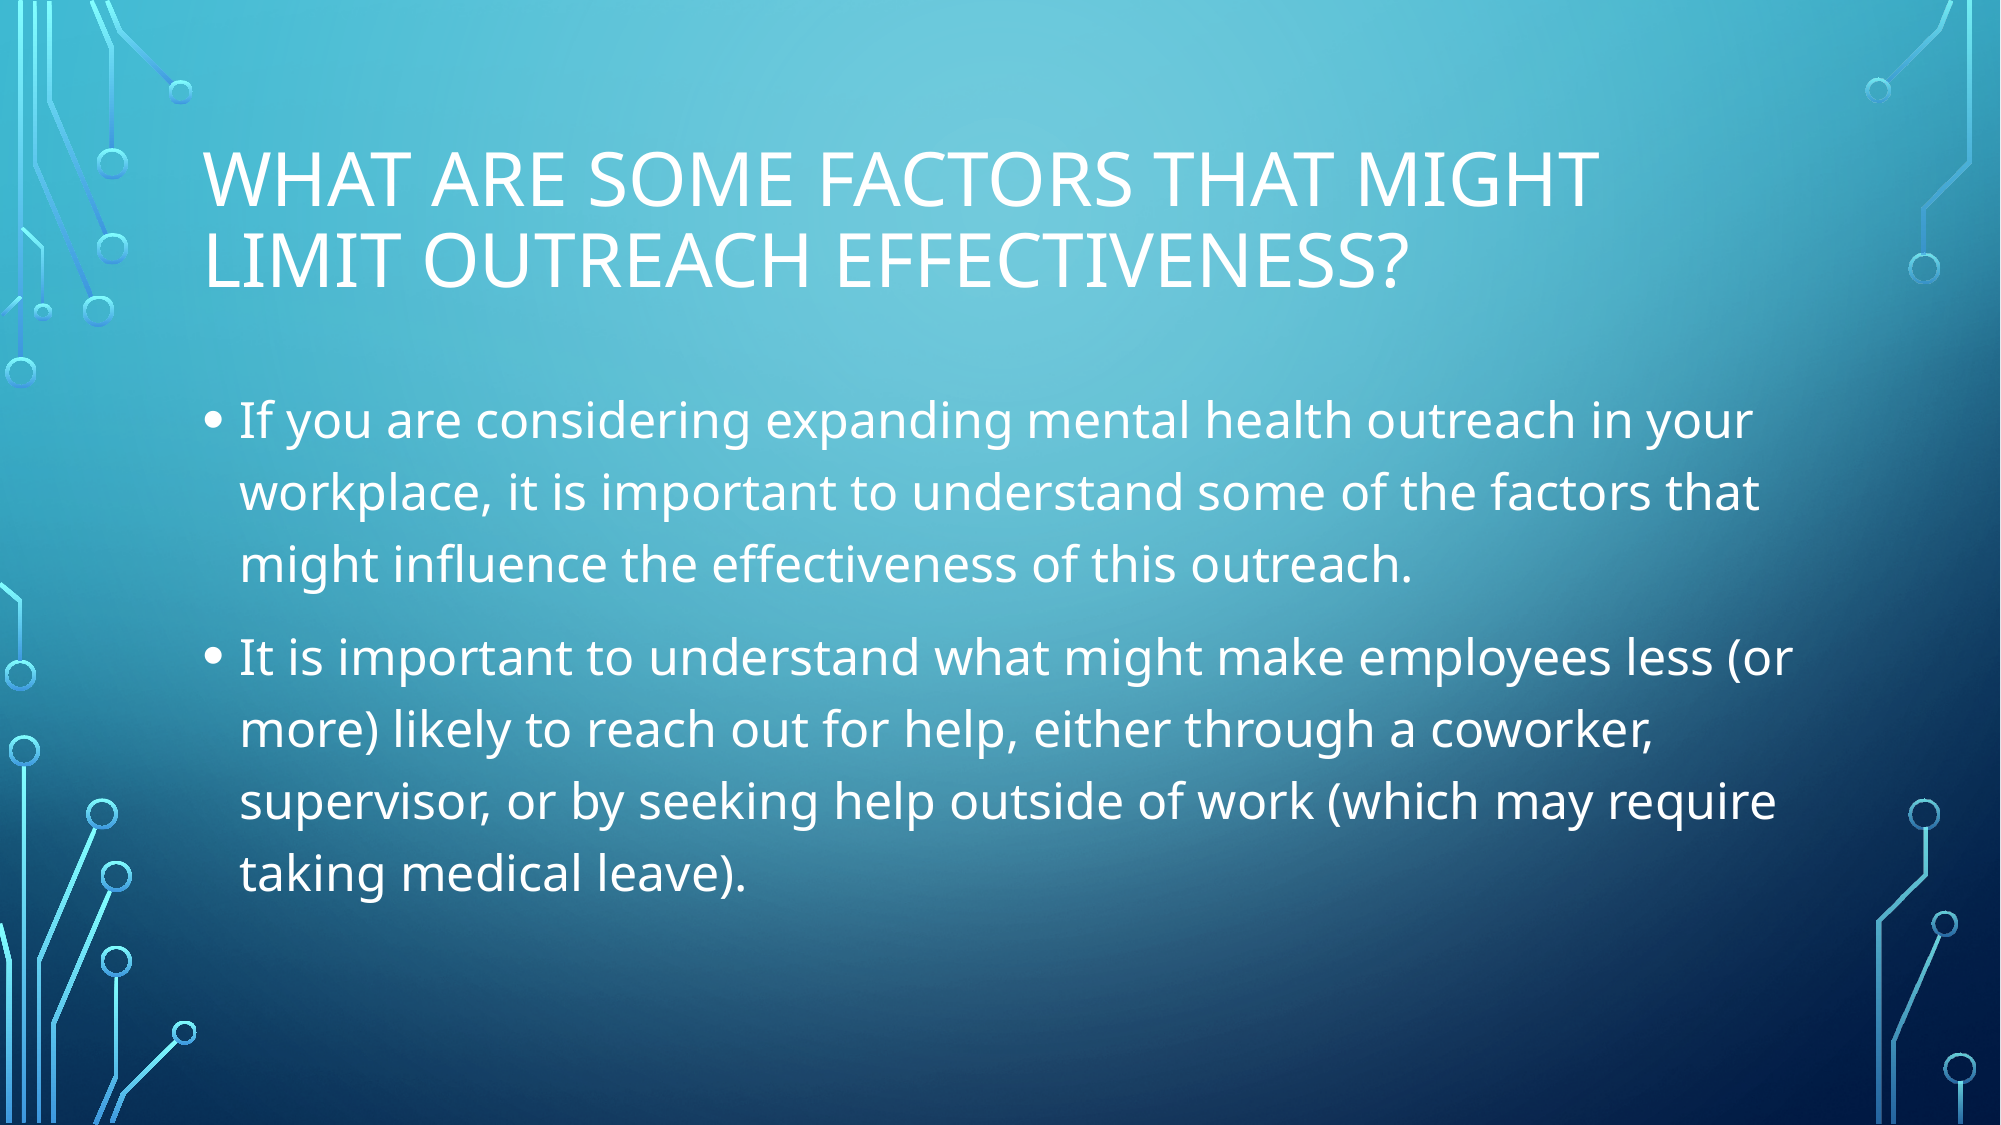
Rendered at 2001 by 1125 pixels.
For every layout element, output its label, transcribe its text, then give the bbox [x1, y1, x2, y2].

list If you are considering expanding mental health outreach in your workplace, it is important to understand some of the factors that might influence the effectiveness of this outreach. It is important to understand what might make employees less (or more) likely to reach out for help, either through a coworker, supervisor, or by seeking help outside of work (which may require taking medical leave). [187, 369, 1813, 950]
title What are some factors that might limit Outreach effectiveness? [187, 101, 1813, 344]
